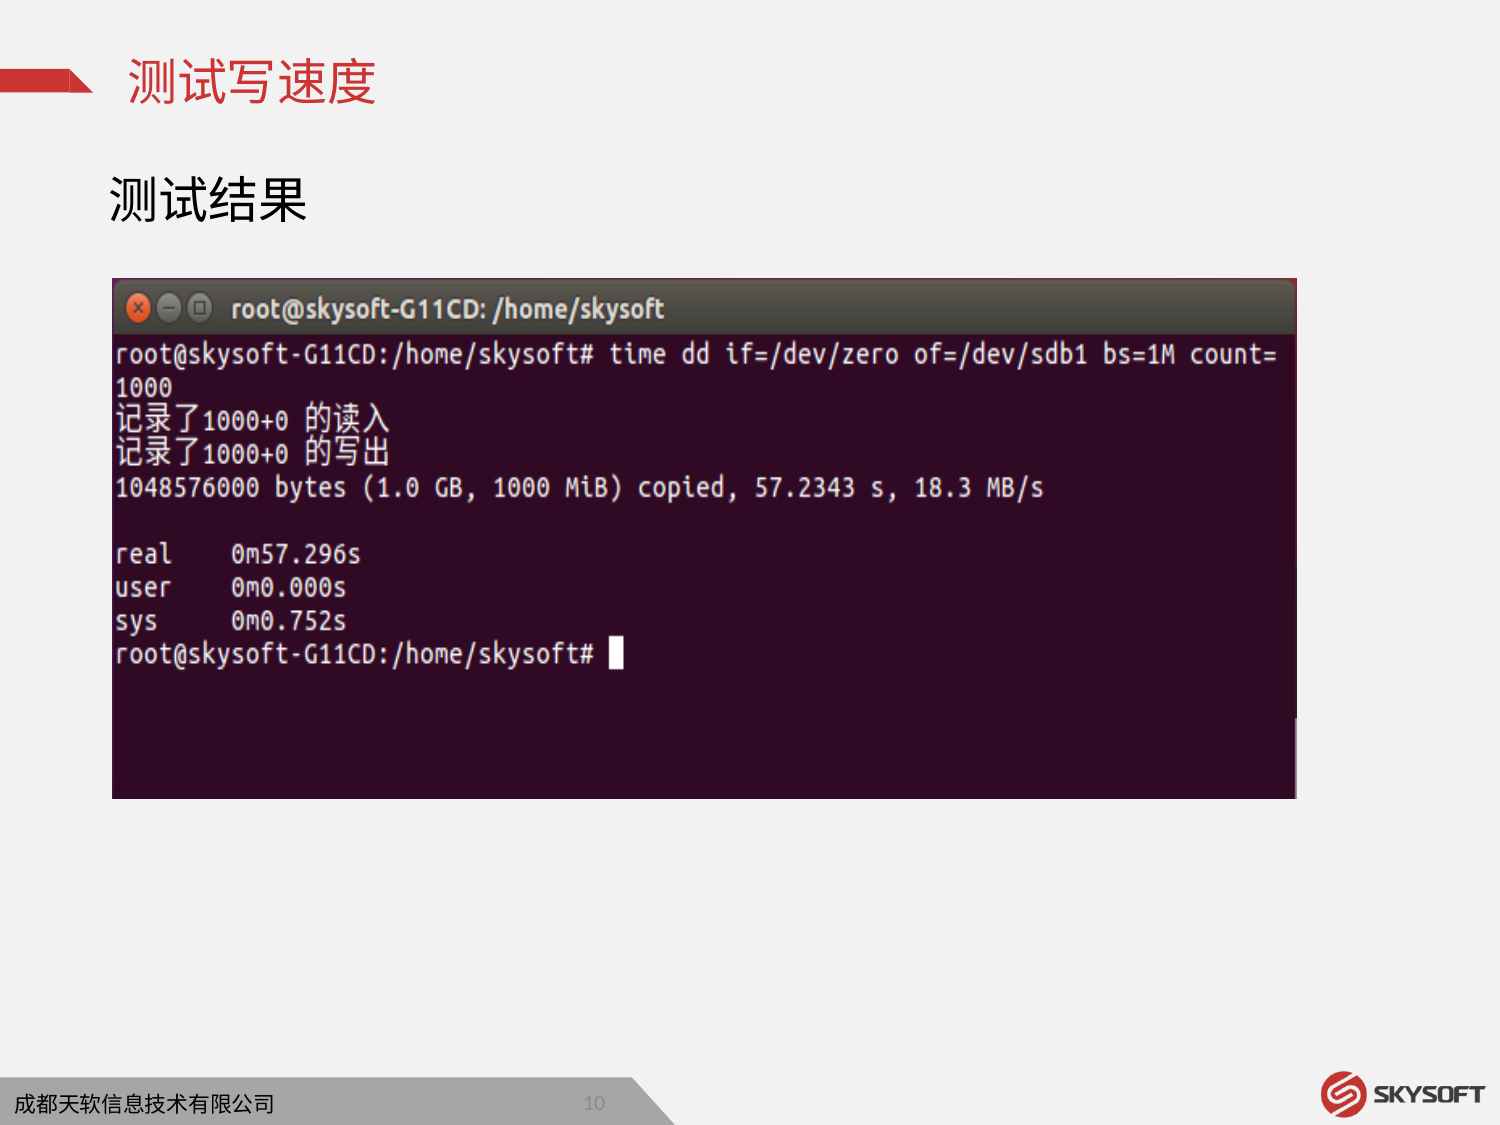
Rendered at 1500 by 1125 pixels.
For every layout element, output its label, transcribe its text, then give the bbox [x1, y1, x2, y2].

list 测试写速度 [112, 42, 1447, 114]
slide_number 9 [270, 1071, 621, 1125]
list 测试结果 [93, 160, 1412, 1012]
picture [111, 278, 1298, 799]
picture [1293, 1064, 1500, 1125]
